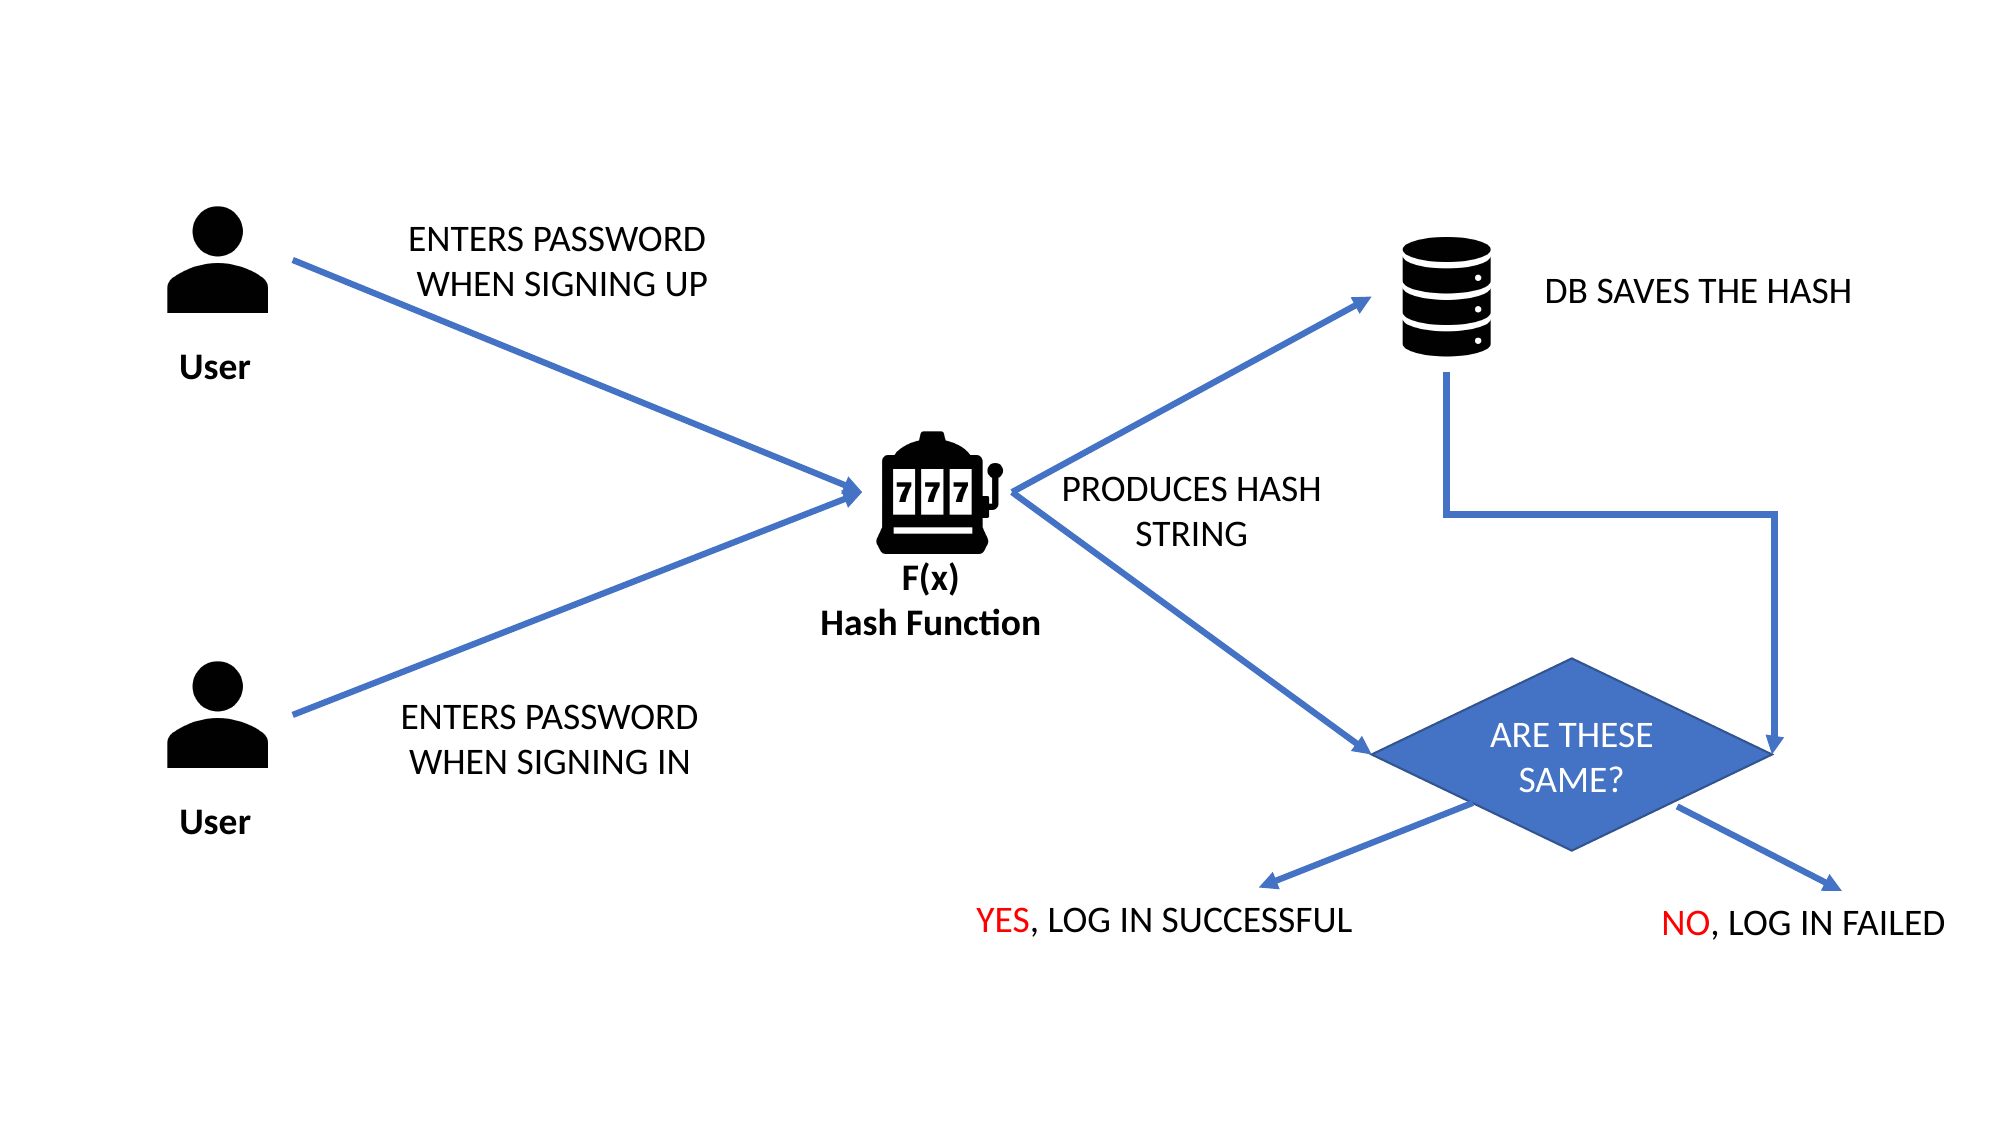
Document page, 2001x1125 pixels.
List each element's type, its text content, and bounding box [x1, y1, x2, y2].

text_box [292, 492, 863, 716]
text_box User [164, 335, 290, 395]
text_box YES, LOG IN SUCCESSFUL [961, 887, 1377, 948]
picture [142, 639, 293, 790]
text_box ENTERS PASSWORD WHEN SIGNING UP [393, 206, 724, 259]
text_box ENTERS PASSWORD WHEN SIGNING IN [385, 716, 720, 790]
picture [142, 184, 293, 335]
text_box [1011, 492, 1372, 755]
text_box F(x) Hash Function [863, 568, 1011, 650]
picture [861, 417, 1011, 568]
text_box User [164, 790, 271, 850]
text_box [292, 259, 863, 492]
text_box NO, LOG IN FAILED [1647, 890, 1969, 951]
text_box DB SAVES THE HASH [1529, 259, 1868, 319]
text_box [1417, 400, 1801, 726]
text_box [1011, 296, 1372, 492]
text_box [1258, 802, 1473, 888]
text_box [1677, 806, 1842, 891]
picture [1371, 221, 1522, 372]
text_box ARE THESE SAME? [1370, 726, 1775, 852]
